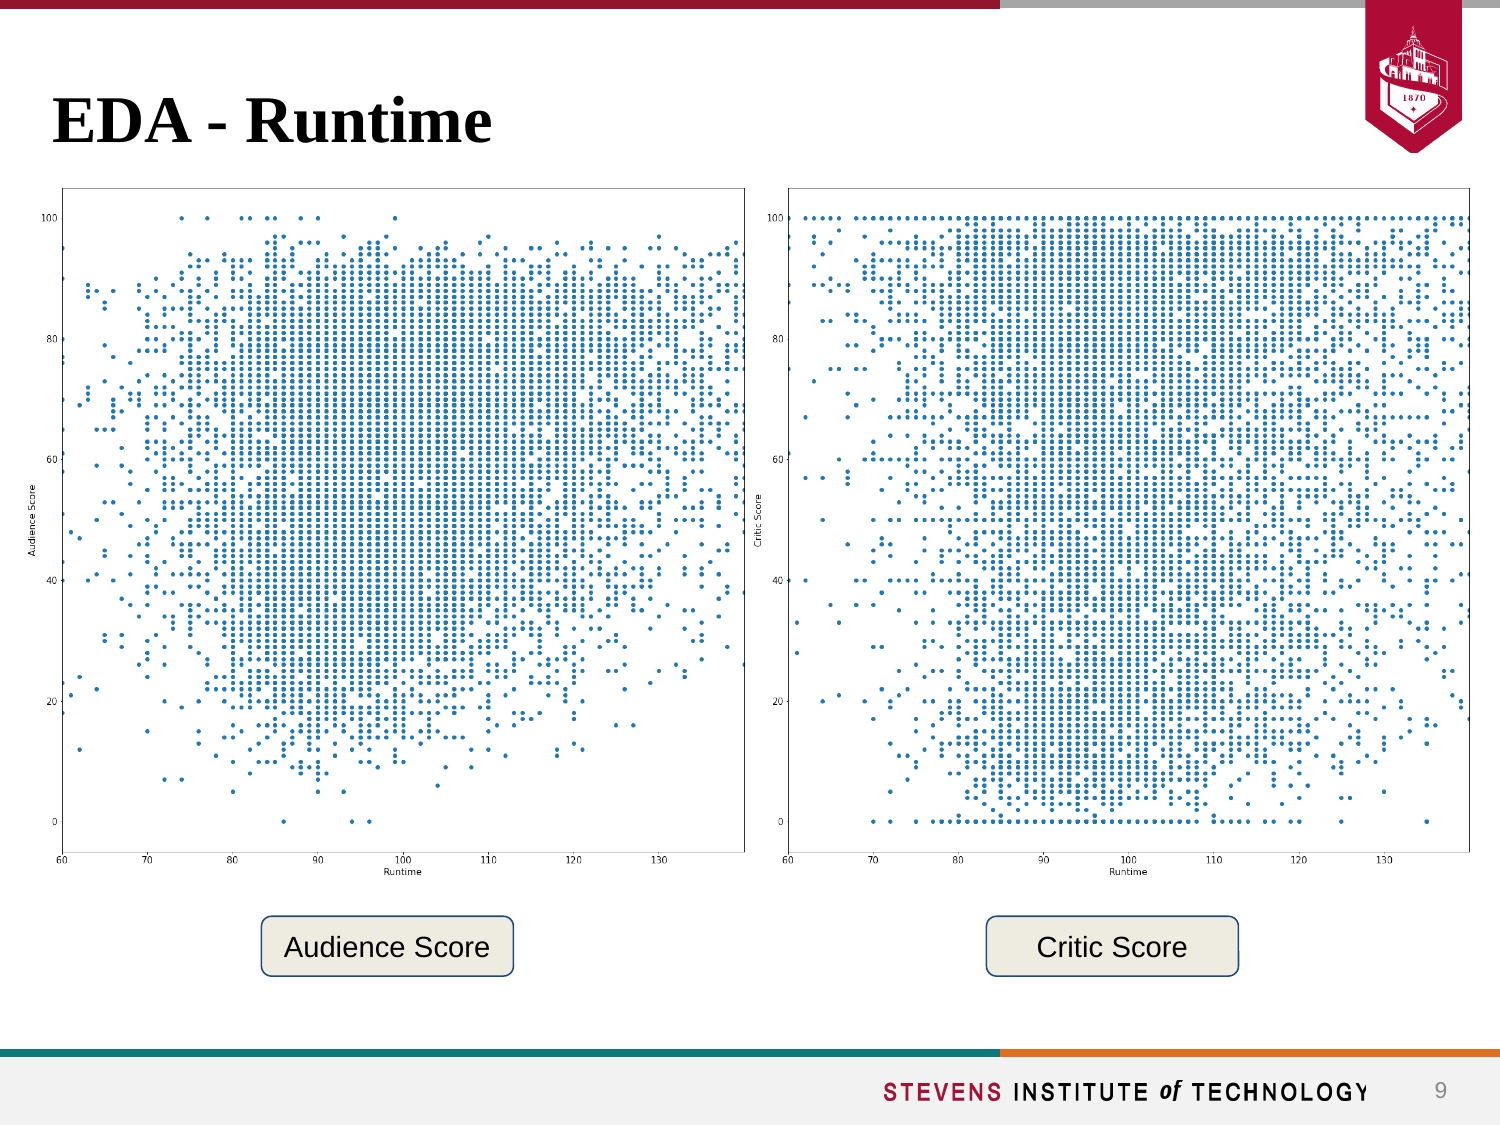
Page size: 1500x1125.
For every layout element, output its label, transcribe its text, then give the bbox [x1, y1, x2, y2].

text_box Critic Score [986, 916, 1239, 977]
picture [24, 181, 1476, 882]
text_box Audience Score [261, 916, 514, 977]
slide_number ‹#› [1401, 1059, 1481, 1120]
picture [1365, 0, 1462, 153]
picture [884, 1080, 1366, 1101]
title EDA - Runtime [37, 68, 1236, 157]
